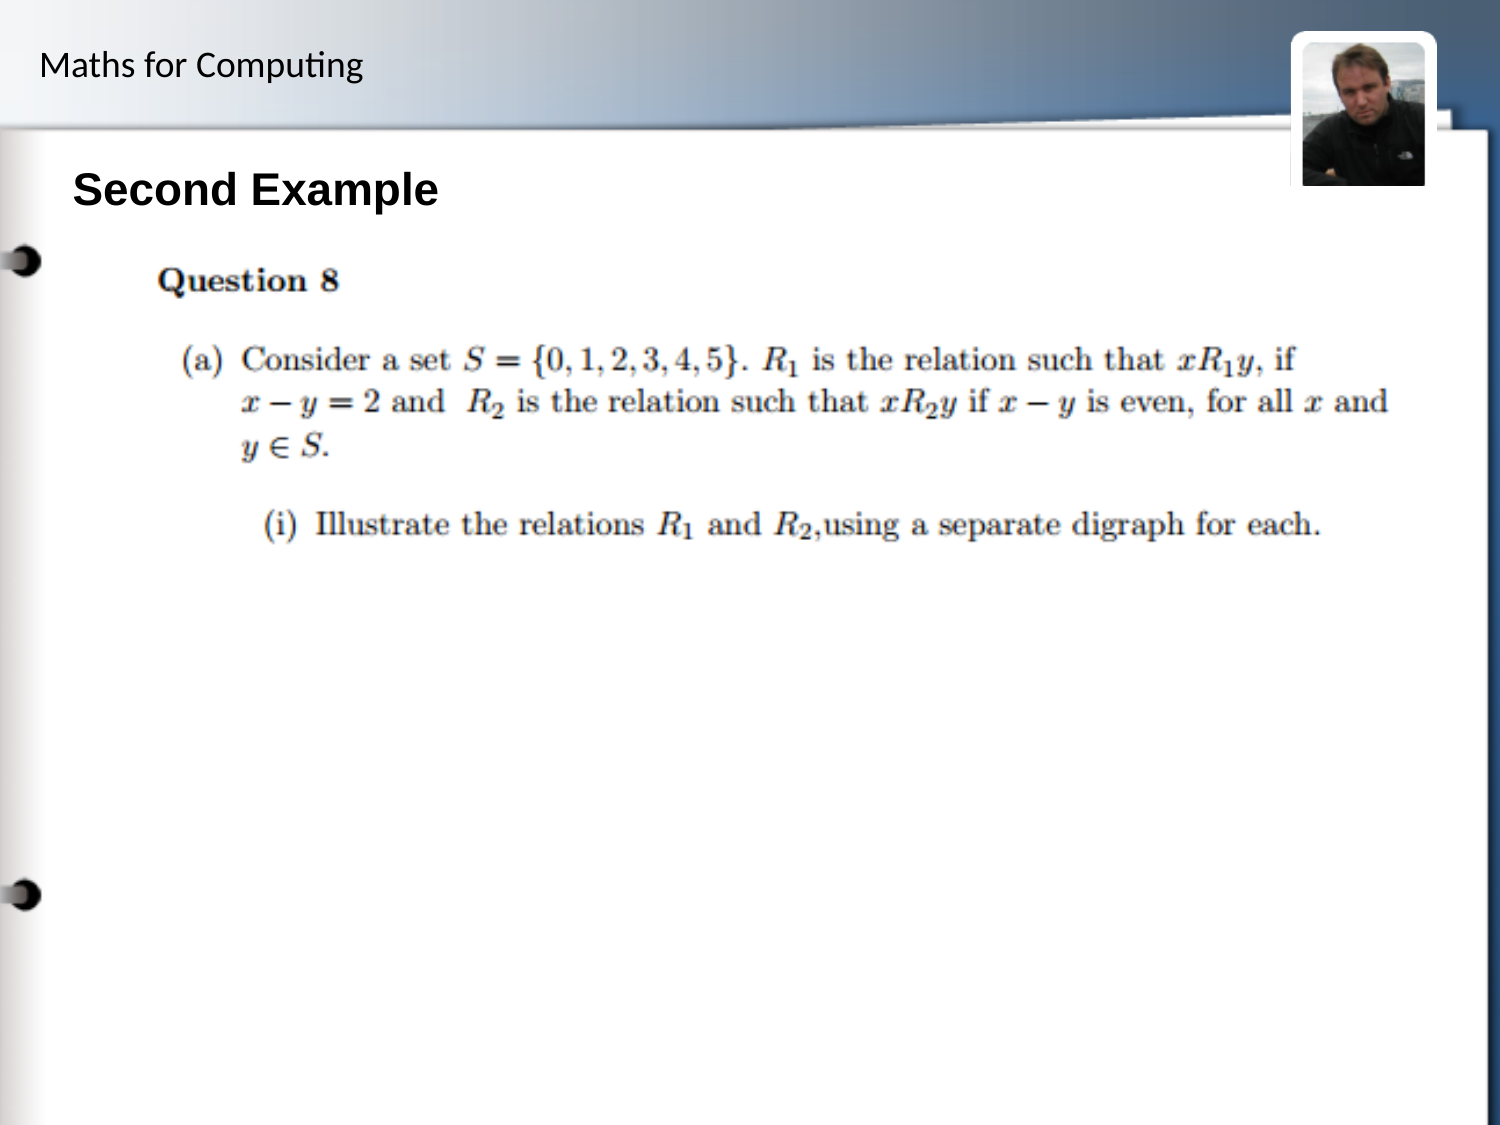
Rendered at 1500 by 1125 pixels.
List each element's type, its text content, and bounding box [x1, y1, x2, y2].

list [143, 257, 1431, 554]
title Second Example [57, 152, 1276, 217]
picture [0, 0, 1500, 1125]
